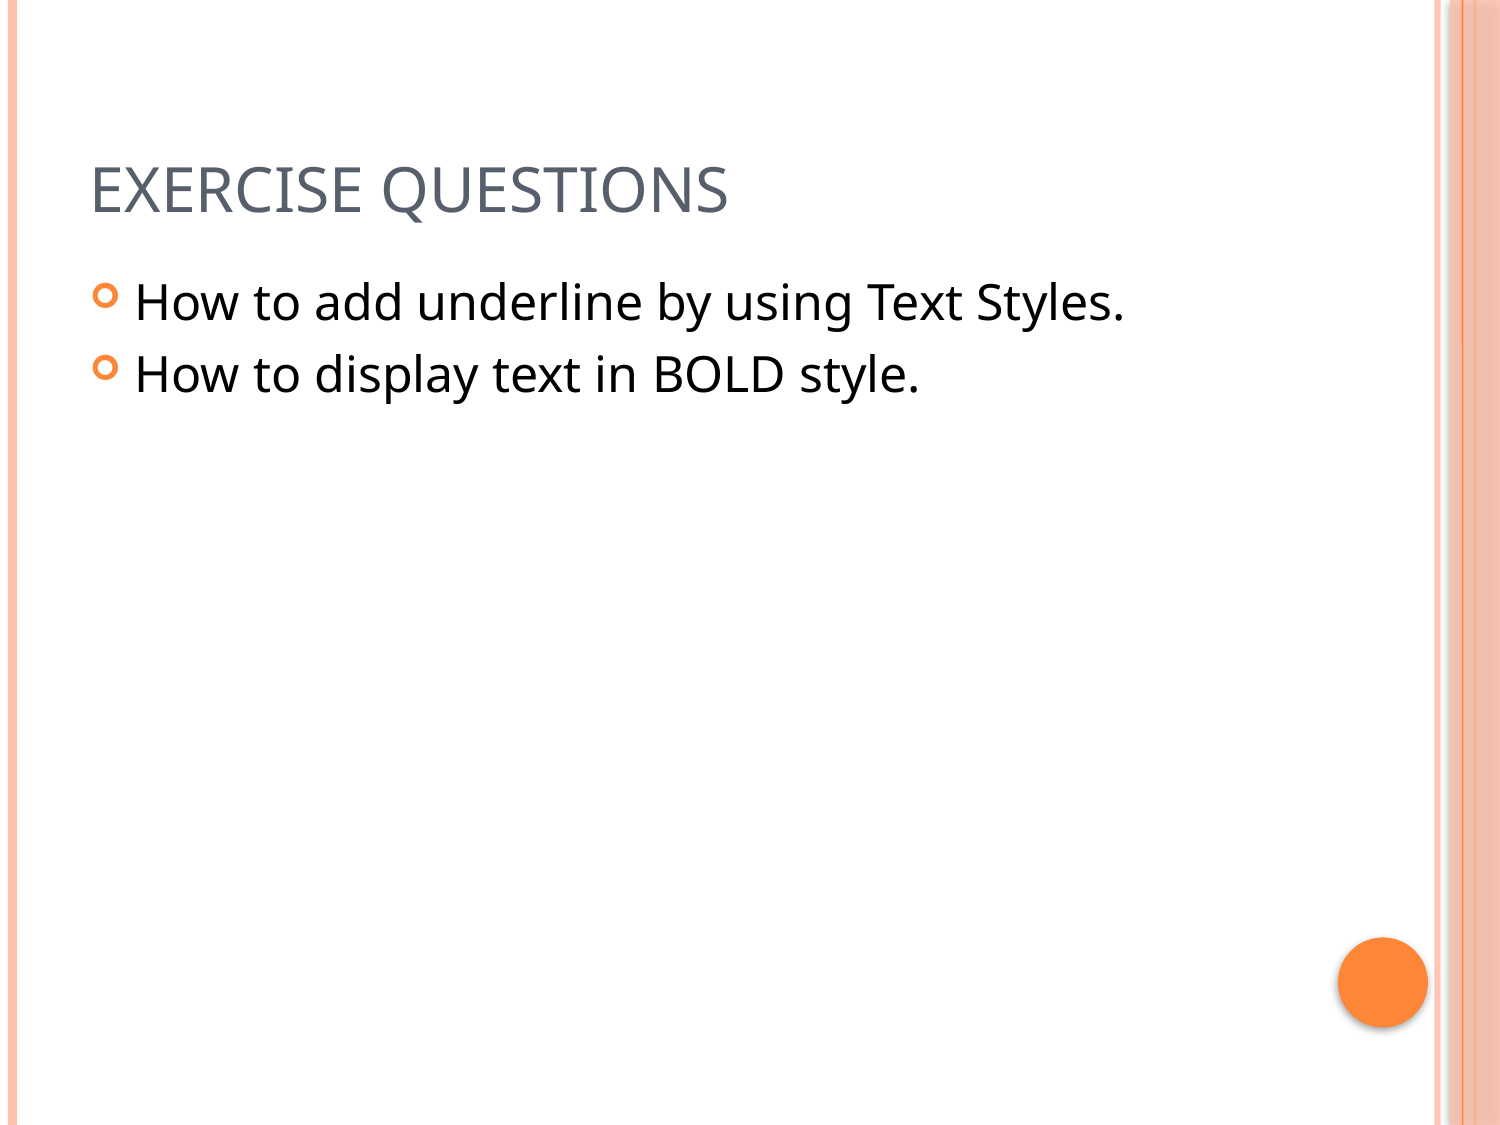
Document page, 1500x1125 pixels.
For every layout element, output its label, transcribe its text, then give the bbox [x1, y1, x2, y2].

title Exercise Questions [75, 45, 1300, 233]
list How to add underline by using Text Styles. How to display text in BOLD style. [75, 262, 1300, 1062]
